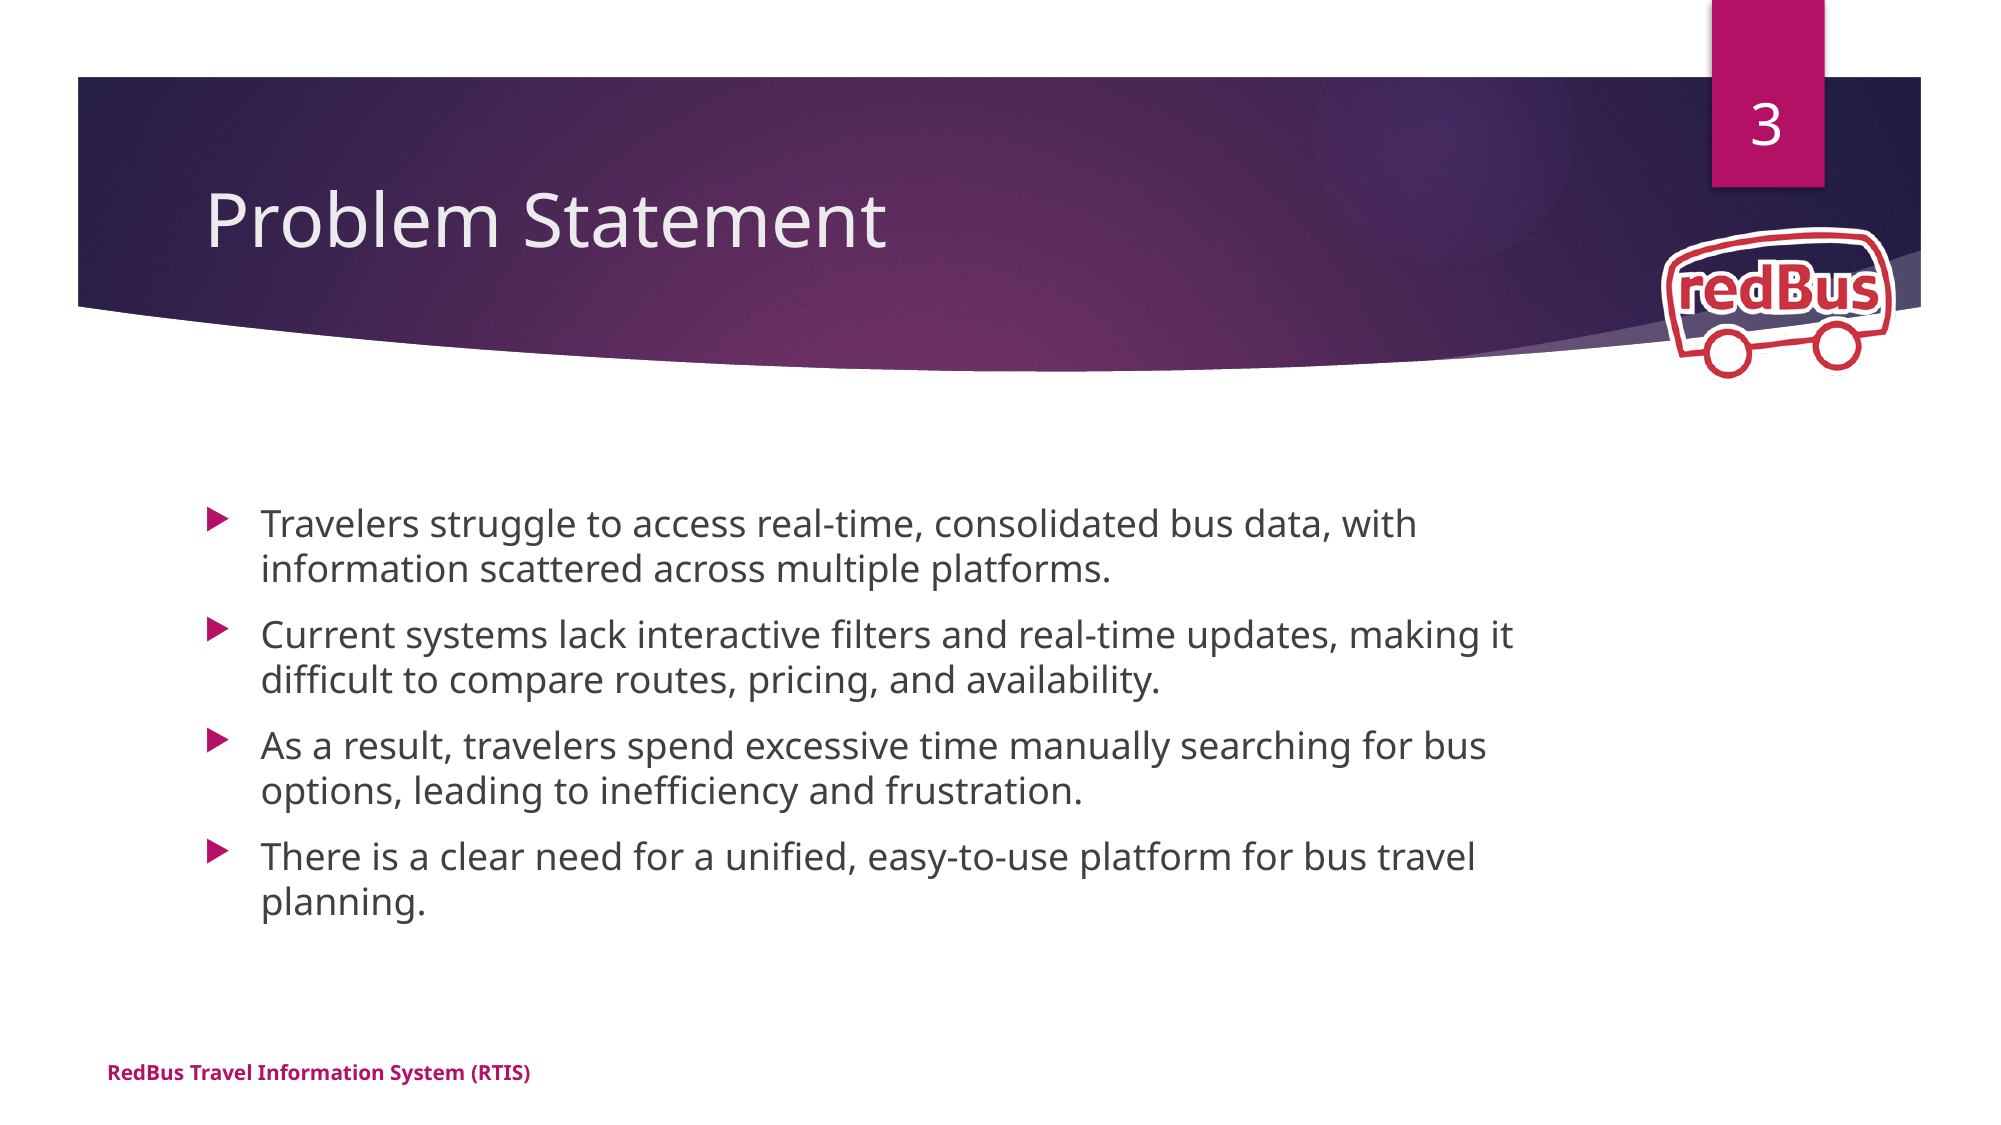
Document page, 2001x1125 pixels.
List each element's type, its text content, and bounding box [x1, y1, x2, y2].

slide_number 3 [1698, 48, 1836, 175]
title Problem Statement [189, 159, 1627, 276]
picture [1661, 227, 1897, 383]
list Travelers struggle to access real-time, consolidated bus data, with information scattered across multiple platforms. Current systems lack interactive filters and real-time updates, making it difficult to compare routes, pricing, and availability. As a result, travelers spend excessive time manually searching for bus options, leading to inefficiency and frustration. There is a clear need for a unified, easy-to-use platform for bus travel planning. [189, 427, 1638, 988]
footer RedBus Travel Information System (RTIS) [92, 1048, 726, 1099]
